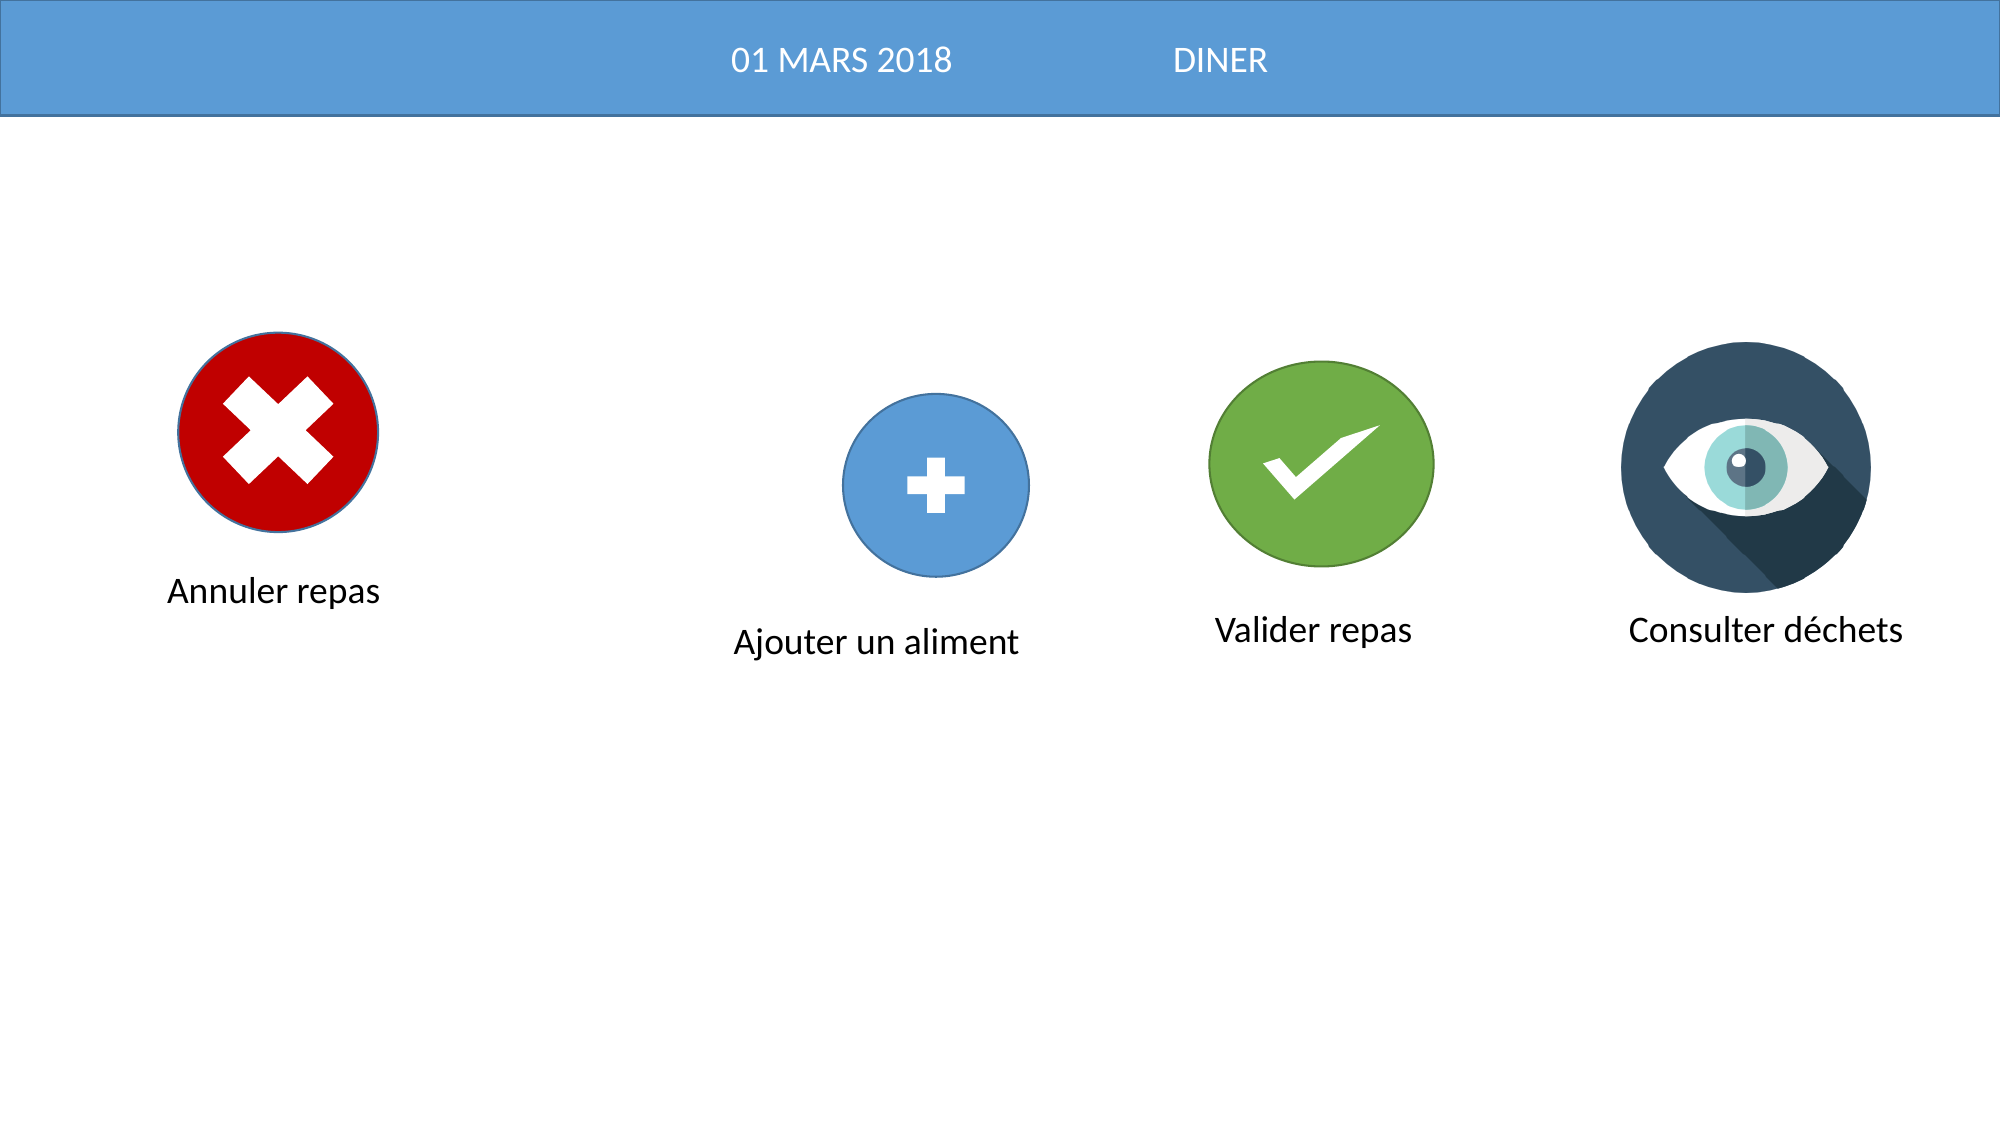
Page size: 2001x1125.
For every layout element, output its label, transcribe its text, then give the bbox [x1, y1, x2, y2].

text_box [842, 393, 1029, 577]
text_box 01 MARS 2018 DINER [0, 0, 2000, 117]
text_box Consulter déchets [1614, 597, 1919, 658]
text_box Valider repas [1200, 597, 1457, 658]
text_box Annuler repas [152, 558, 551, 619]
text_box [1209, 361, 1434, 567]
text_box Ajouter un aliment [718, 609, 1118, 670]
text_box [178, 332, 379, 533]
picture [1610, 336, 1882, 598]
